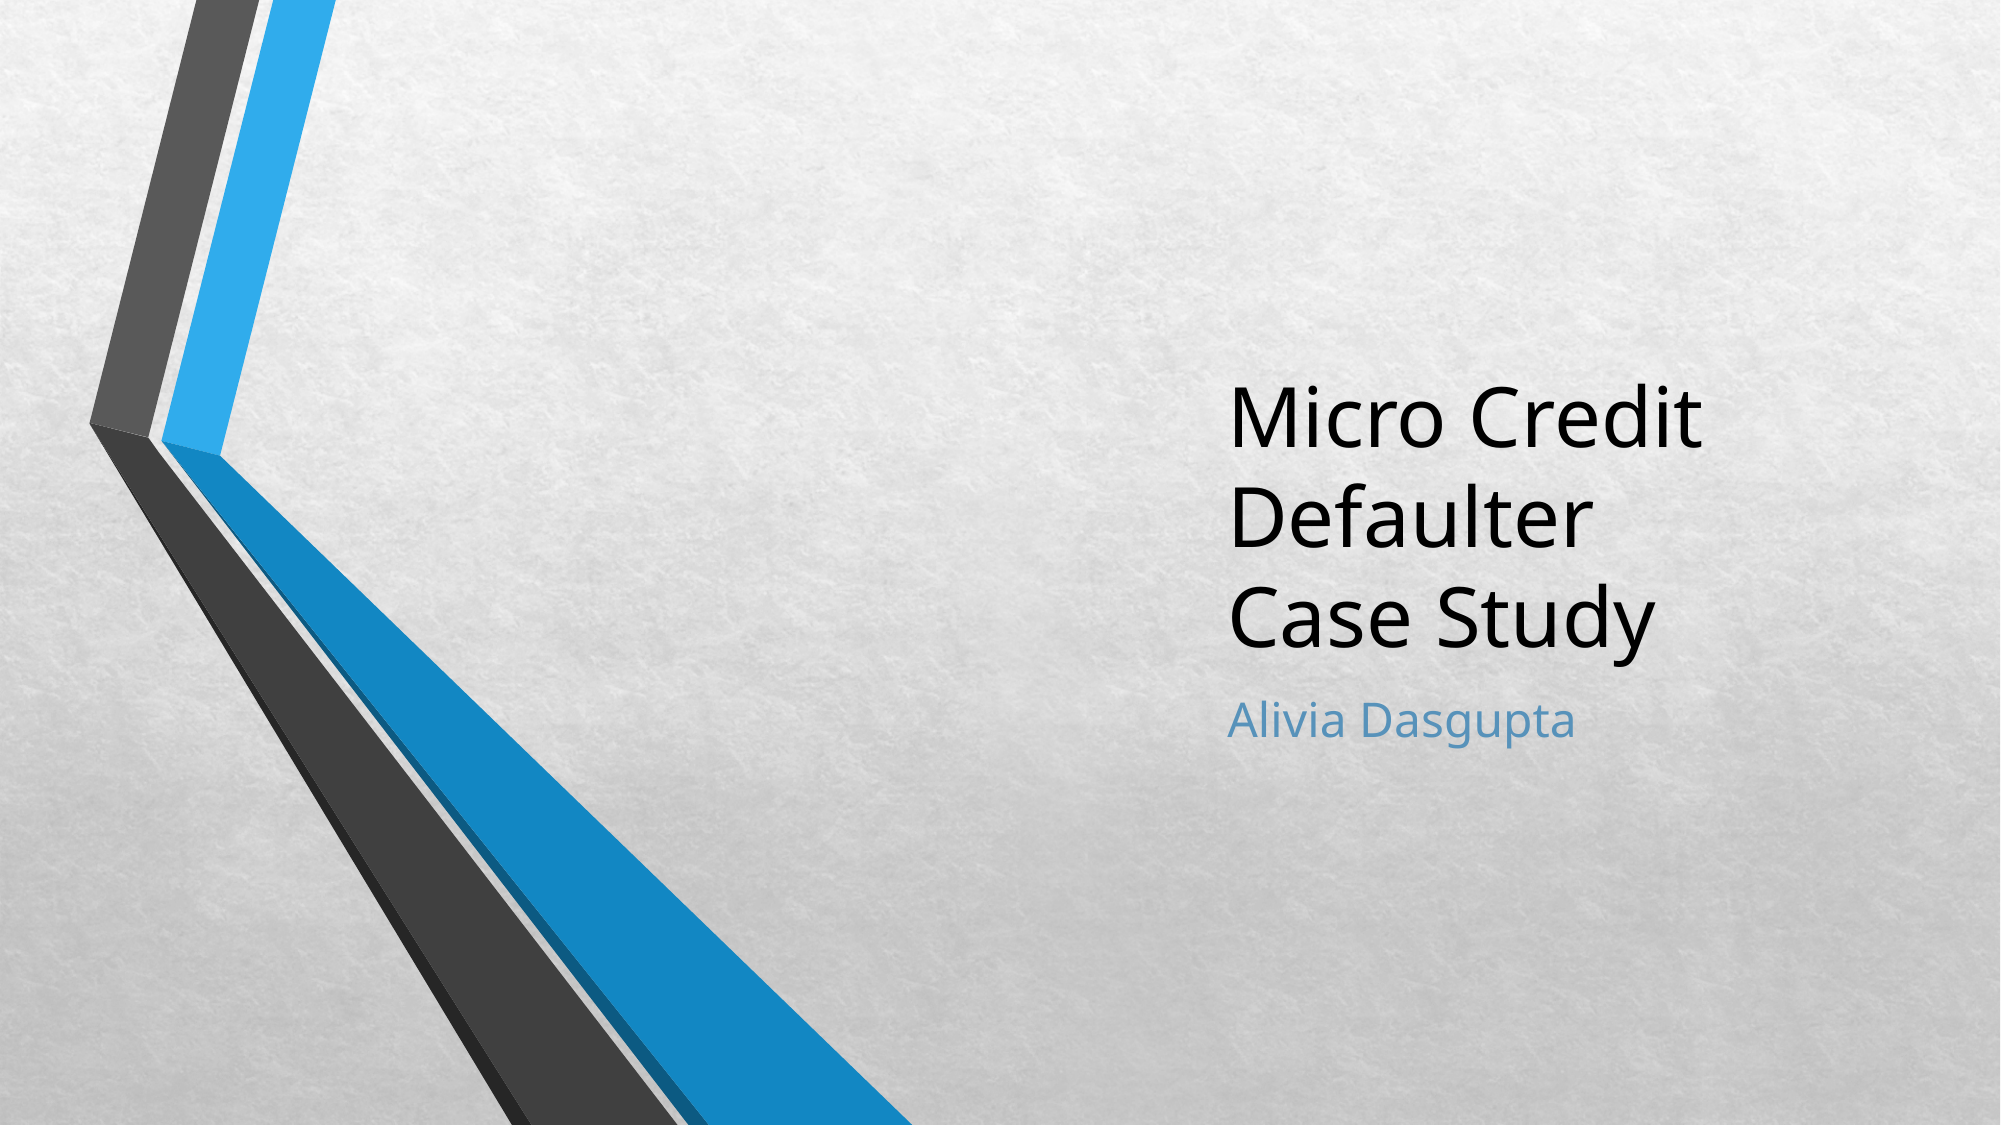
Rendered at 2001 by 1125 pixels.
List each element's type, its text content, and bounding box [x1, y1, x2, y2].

subtitle Alivia Dasgupta [1212, 682, 1784, 851]
title Micro Credit Defaulter Case Study [1212, 274, 1784, 672]
